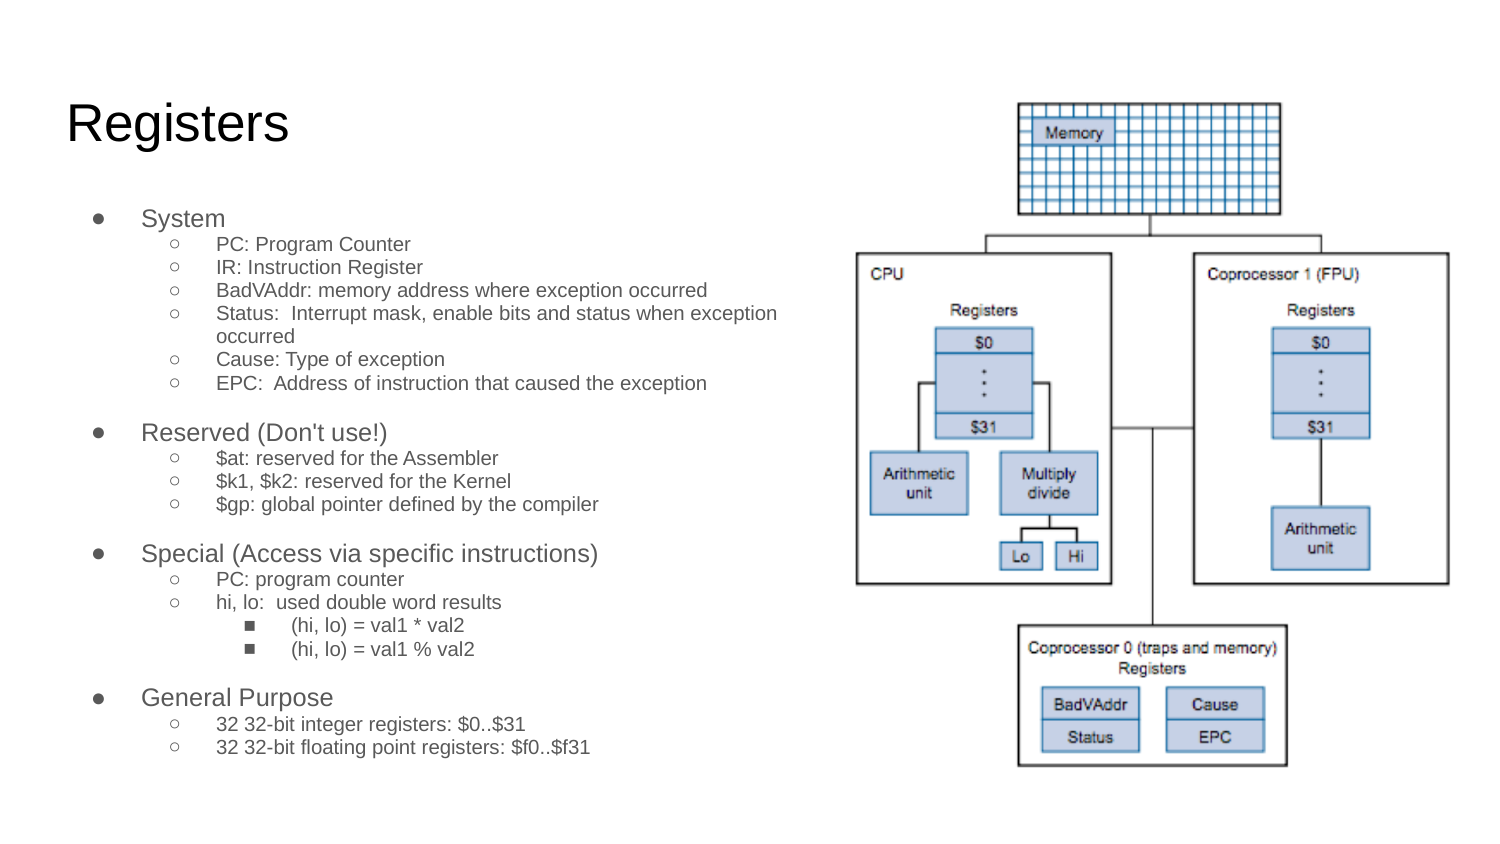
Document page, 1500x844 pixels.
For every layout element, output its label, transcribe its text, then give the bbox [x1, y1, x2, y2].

picture [801, 96, 1493, 784]
list System PC: Program Counter IR: Instruction Register BadVAddr: memory address where exception occurred Status: Interrupt mask, enable bits and status when exception occurred Cause: Type of exception EPC: Address of instruction that caused the exception Reserved (Don't use!) $at: reserved for the Assembler $k1, $k2: reserved for the Kernel $gp: global pointer defined by the compiler Special (Access via specific instructions) PC: program counter hi, lo: used double word results (hi, lo) = val1 * val2 (hi, lo) = val1 % val2 General Purpose 32 32-bit integer registers: $0..$31 32 32-bit floating point registers: $f0..$f31 [51, 189, 796, 750]
title Registers [51, 72, 1449, 167]
